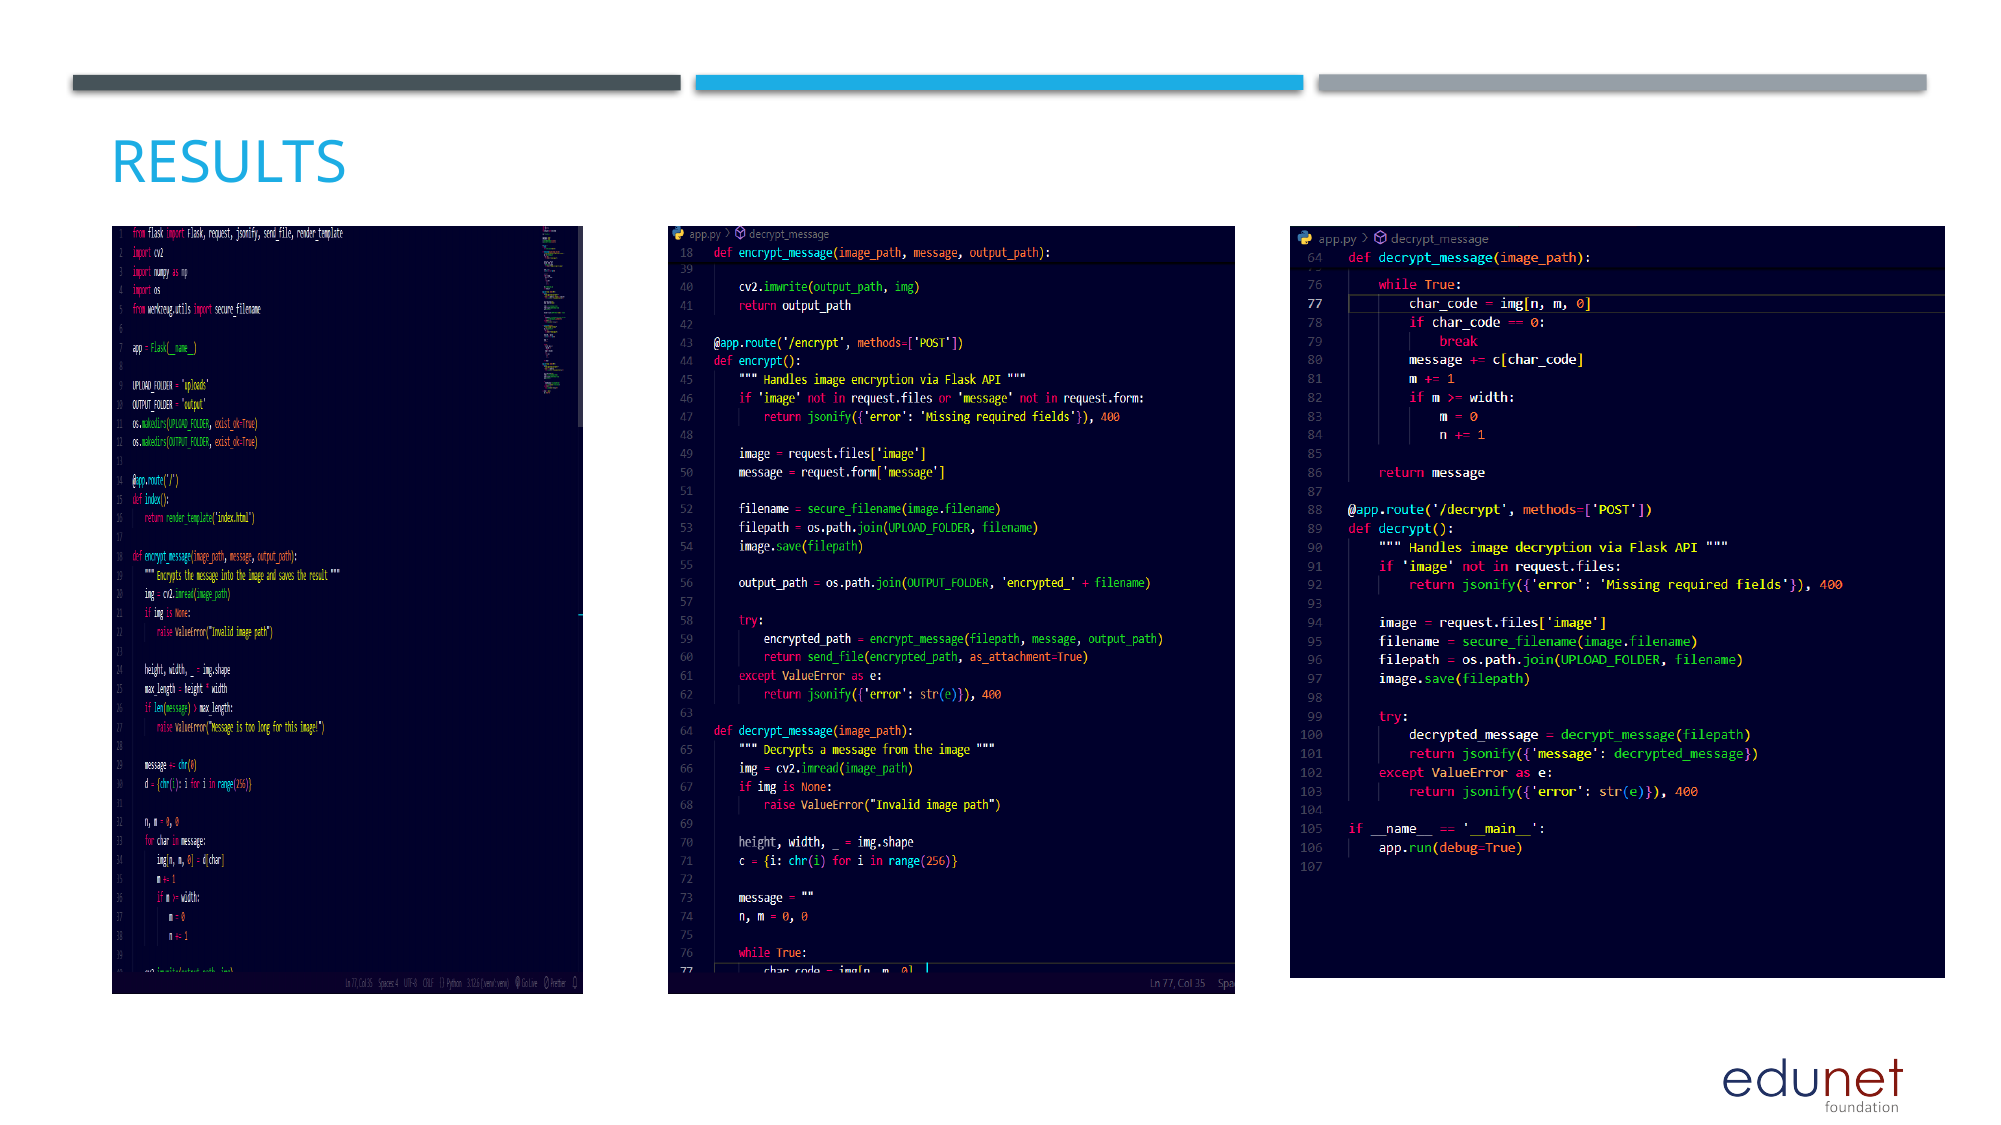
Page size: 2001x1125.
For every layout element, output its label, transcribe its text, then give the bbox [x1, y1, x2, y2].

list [112, 226, 584, 994]
picture [668, 226, 1236, 994]
title Results [95, 115, 1905, 203]
picture [1719, 1056, 1905, 1116]
picture [1290, 226, 1946, 979]
